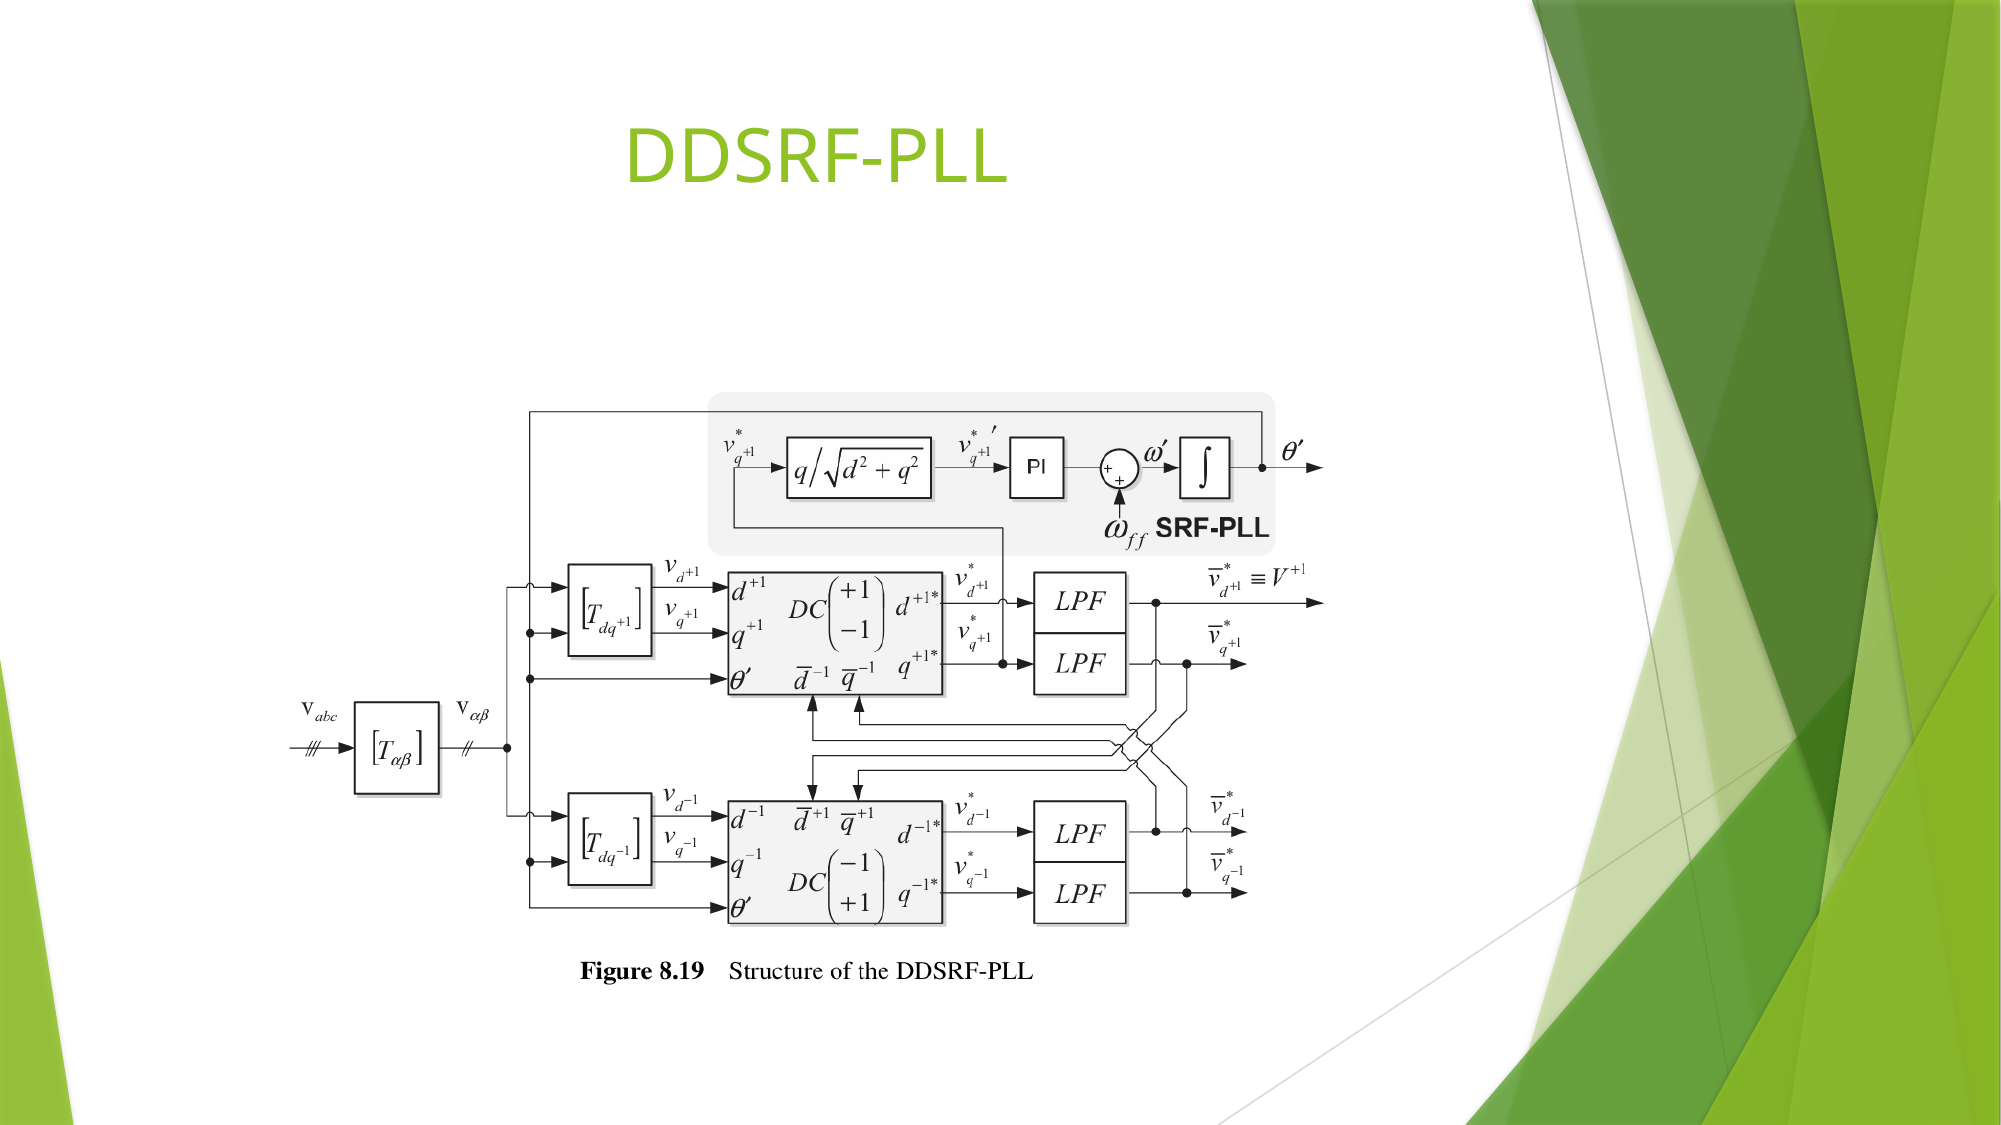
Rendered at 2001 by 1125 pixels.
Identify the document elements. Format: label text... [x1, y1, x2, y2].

title DDSRF-PLL [111, 99, 1522, 317]
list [284, 353, 1348, 992]
